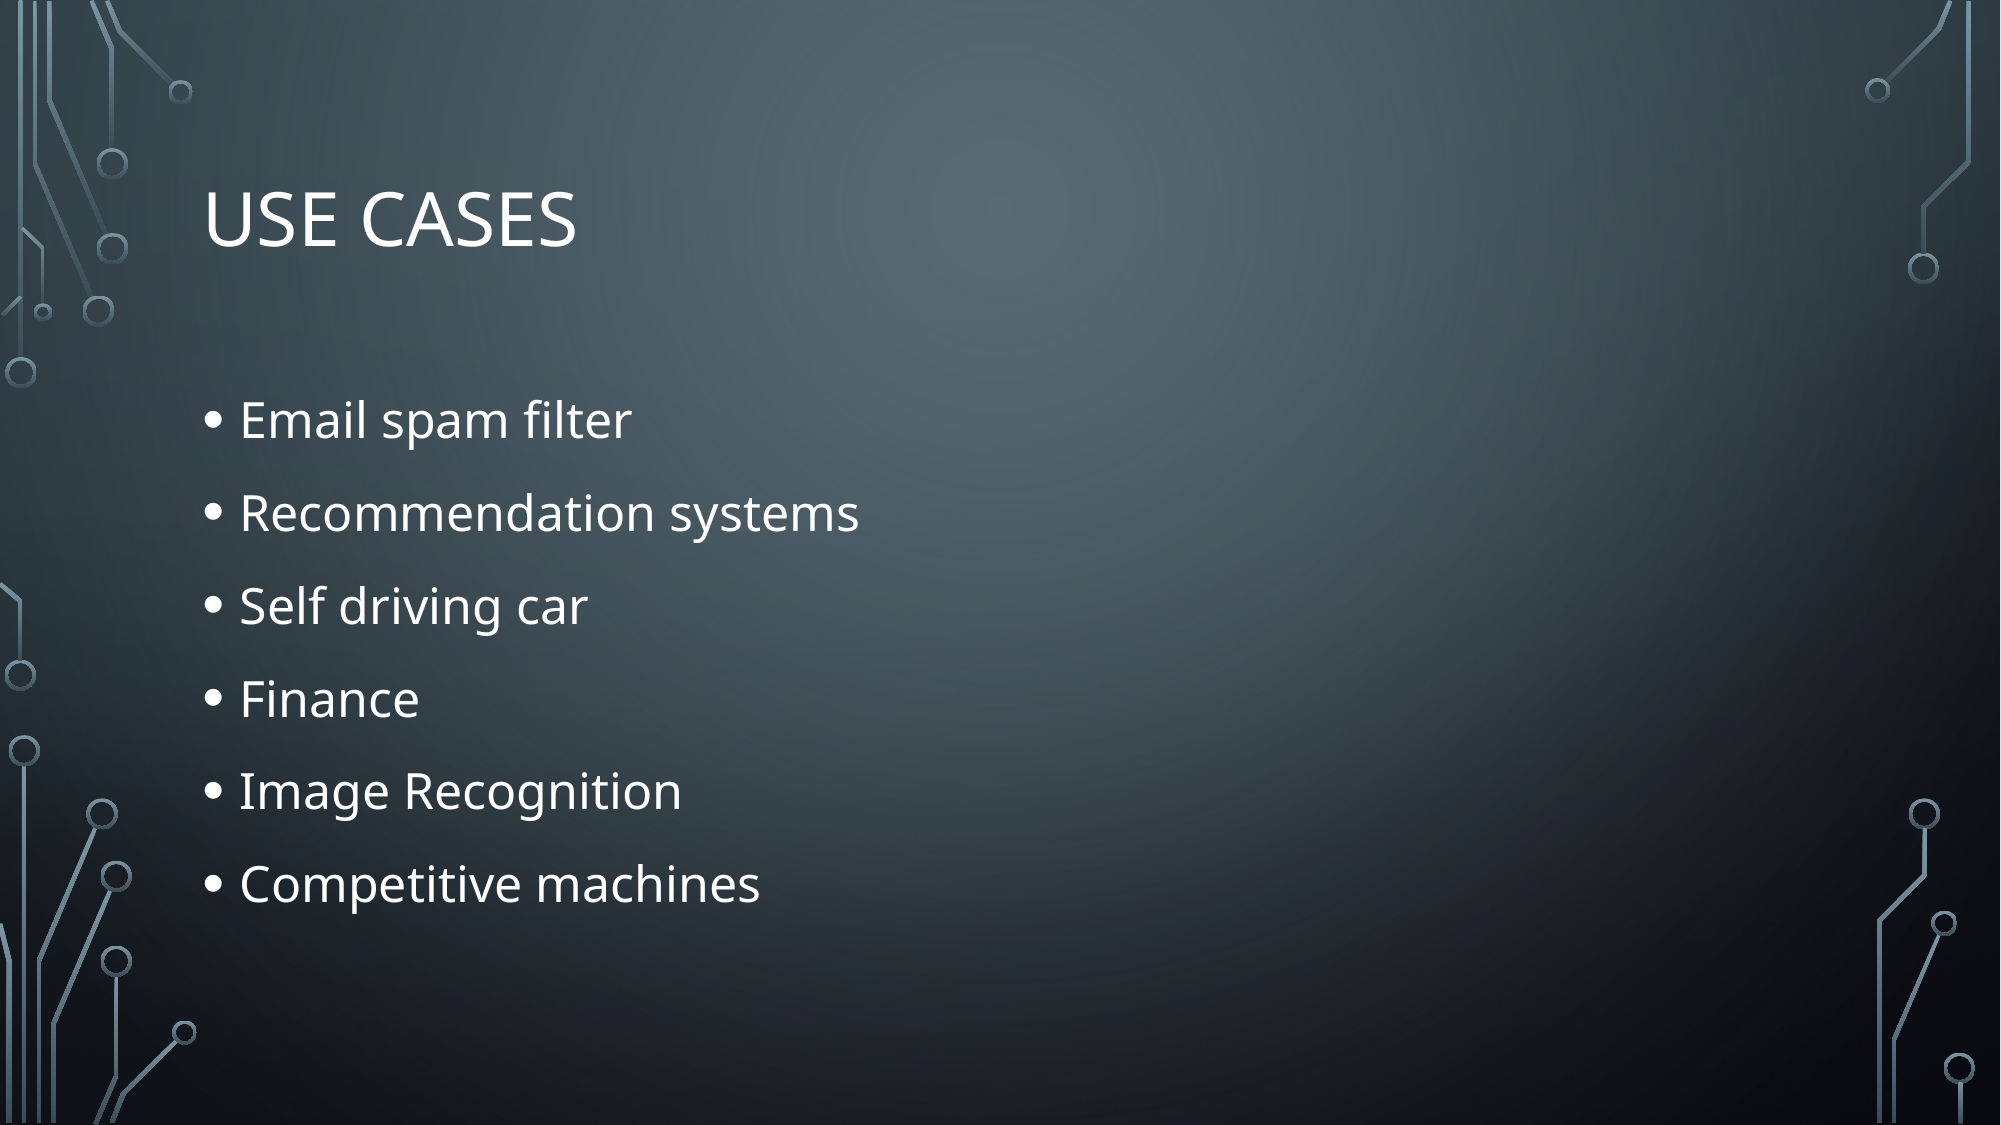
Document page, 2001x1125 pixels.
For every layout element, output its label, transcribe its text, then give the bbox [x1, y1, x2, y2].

title Use Cases [187, 101, 1813, 344]
list Email spam filter Recommendation systems Self driving car Finance Image Recognition Competitive machines [187, 369, 1813, 950]
